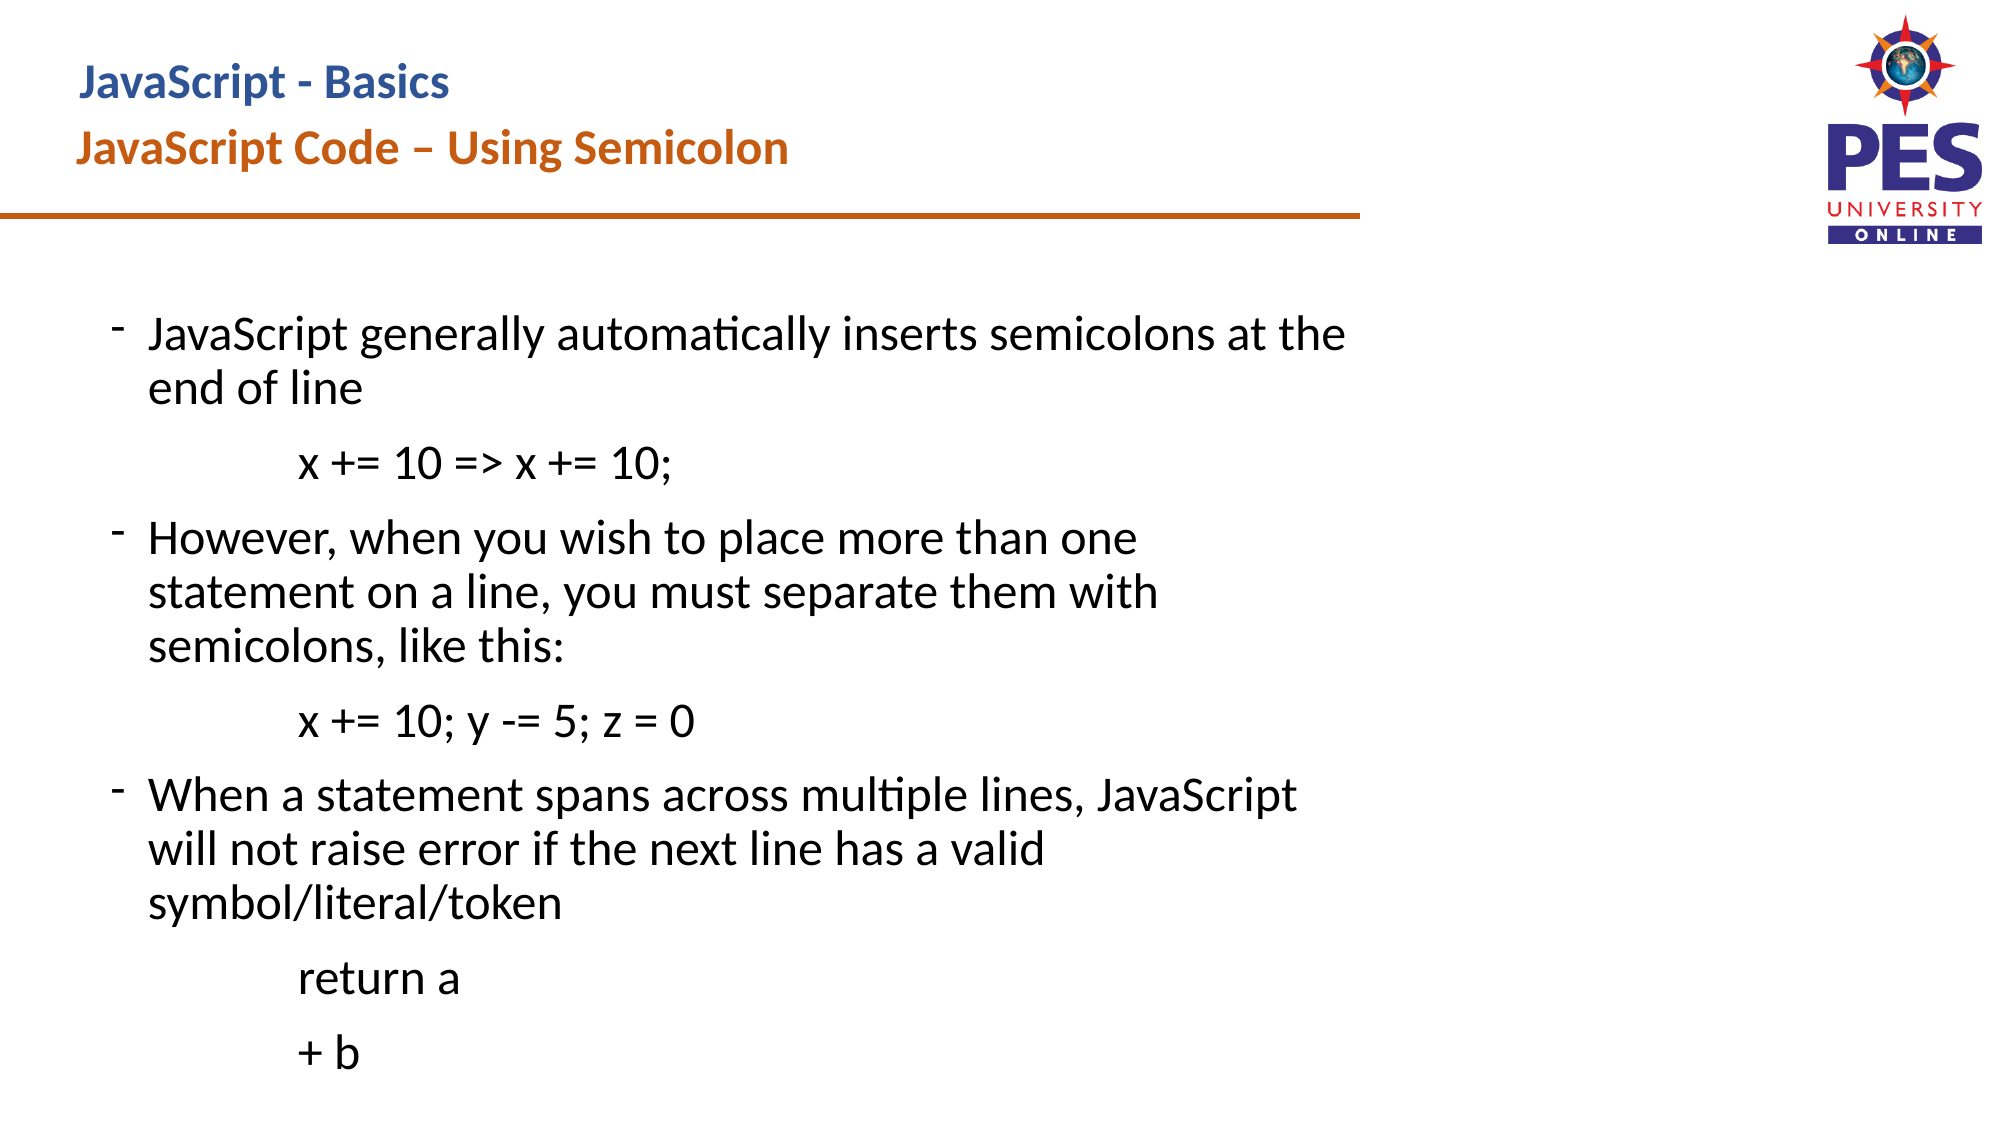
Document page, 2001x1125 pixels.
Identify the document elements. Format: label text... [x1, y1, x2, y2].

text_box JavaScript - Basics [64, 41, 1295, 117]
picture [1827, 14, 1982, 245]
text_box JavaScript Code – Using Semicolon [60, 106, 1374, 182]
list JavaScript generally automatically inserts semicolons at the end of line x += 10 => x += 10; However, when you wish to place more than one statement on a line, you must separate them with semicolons, like this: x += 10; y -= 5; z = 0 When a statement spans across multiple lines, JavaScript will not raise error if the next line has a valid symbol/literal/token return a + b [95, 299, 1364, 446]
